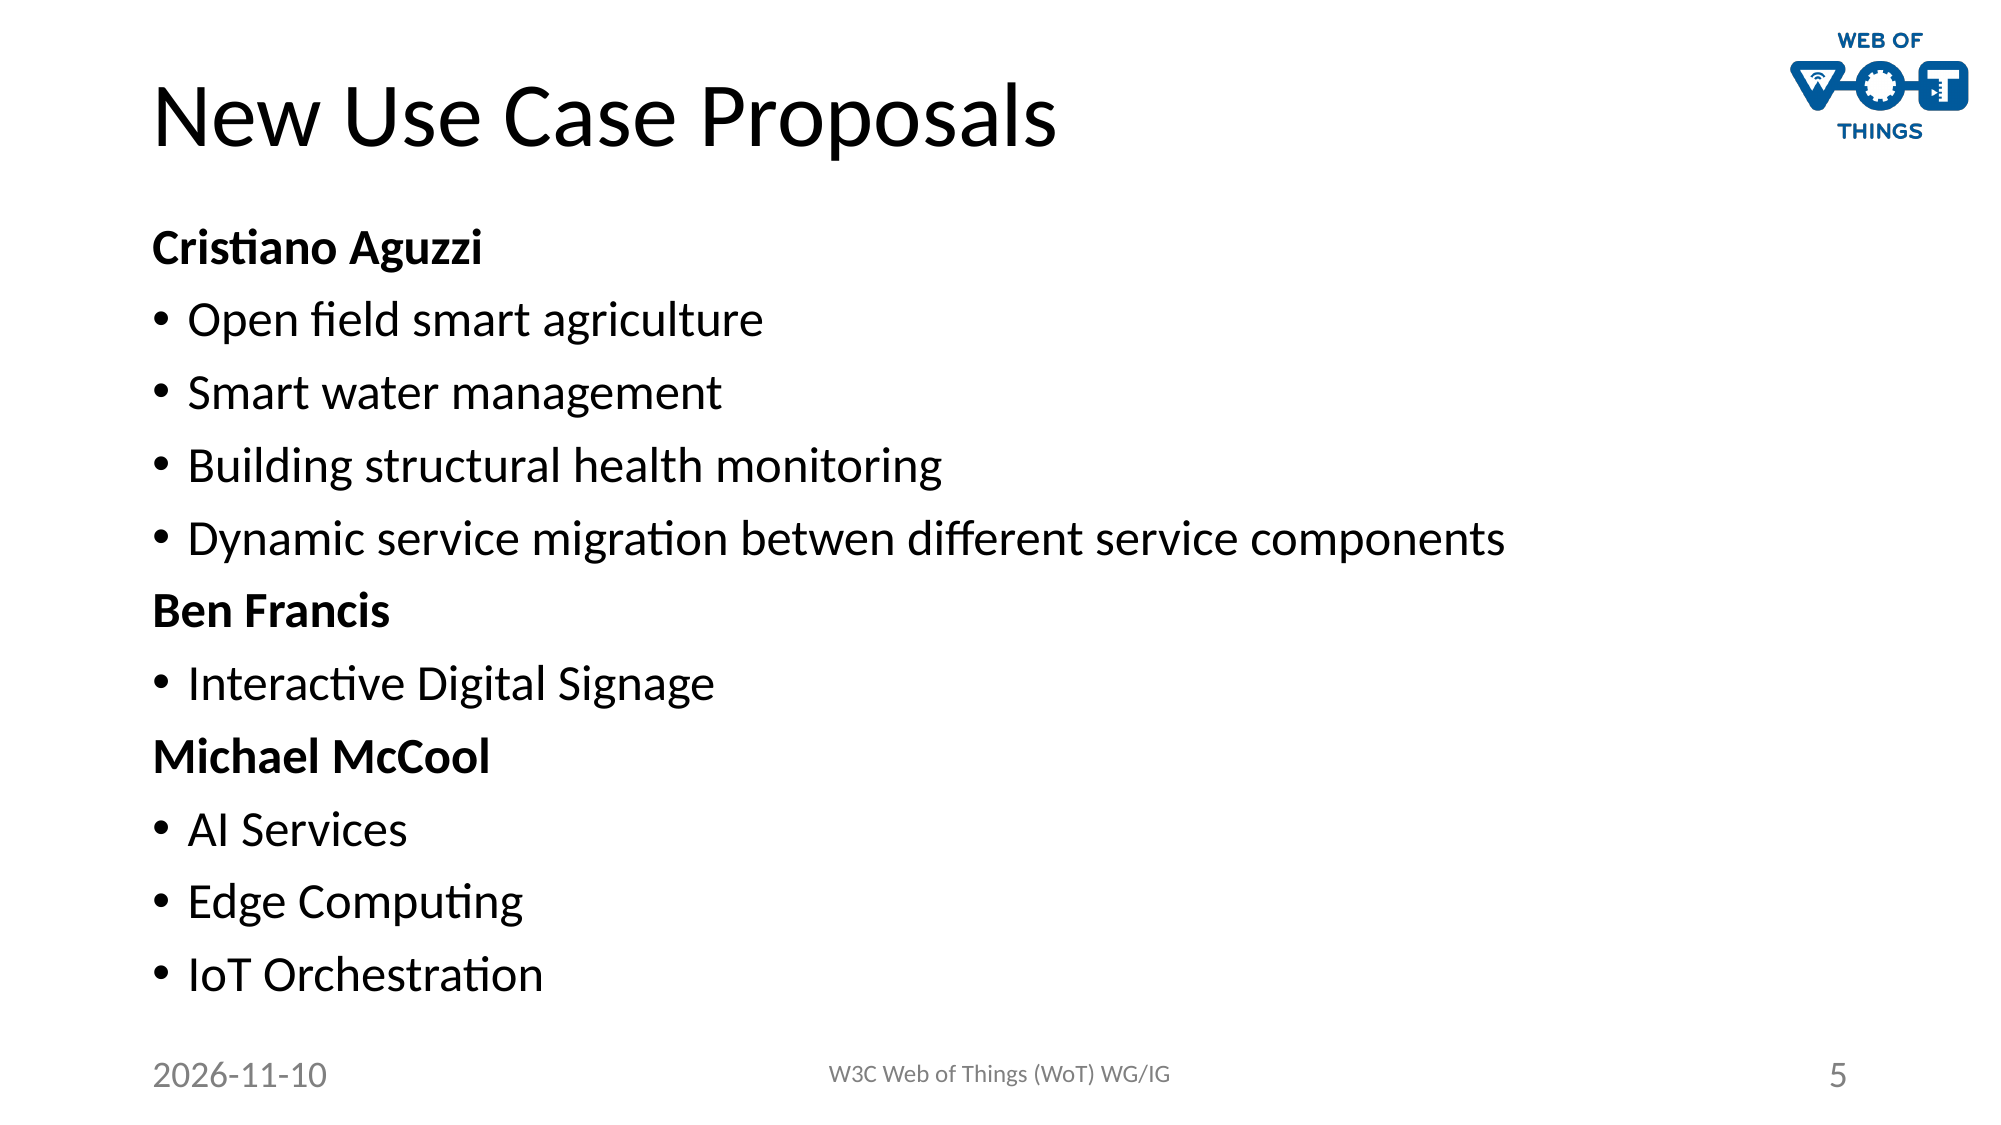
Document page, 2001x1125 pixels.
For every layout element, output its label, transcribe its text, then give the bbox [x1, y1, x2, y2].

footer W3C Web of Things (WoT) WG/IG [662, 1042, 1338, 1103]
list Cristiano Aguzzi Open field smart agriculture Smart water management Building structural health monitoring Dynamic service migration betwen different service components Ben Francis Interactive Digital Signage Michael McCool AI Services Edge Computing IoT Orchestration [137, 212, 1863, 1014]
slide_number 5 [1412, 1042, 1863, 1103]
title New Use Case Proposals [137, 59, 1863, 212]
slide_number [137, 1042, 588, 1103]
picture [1773, 22, 1985, 149]
